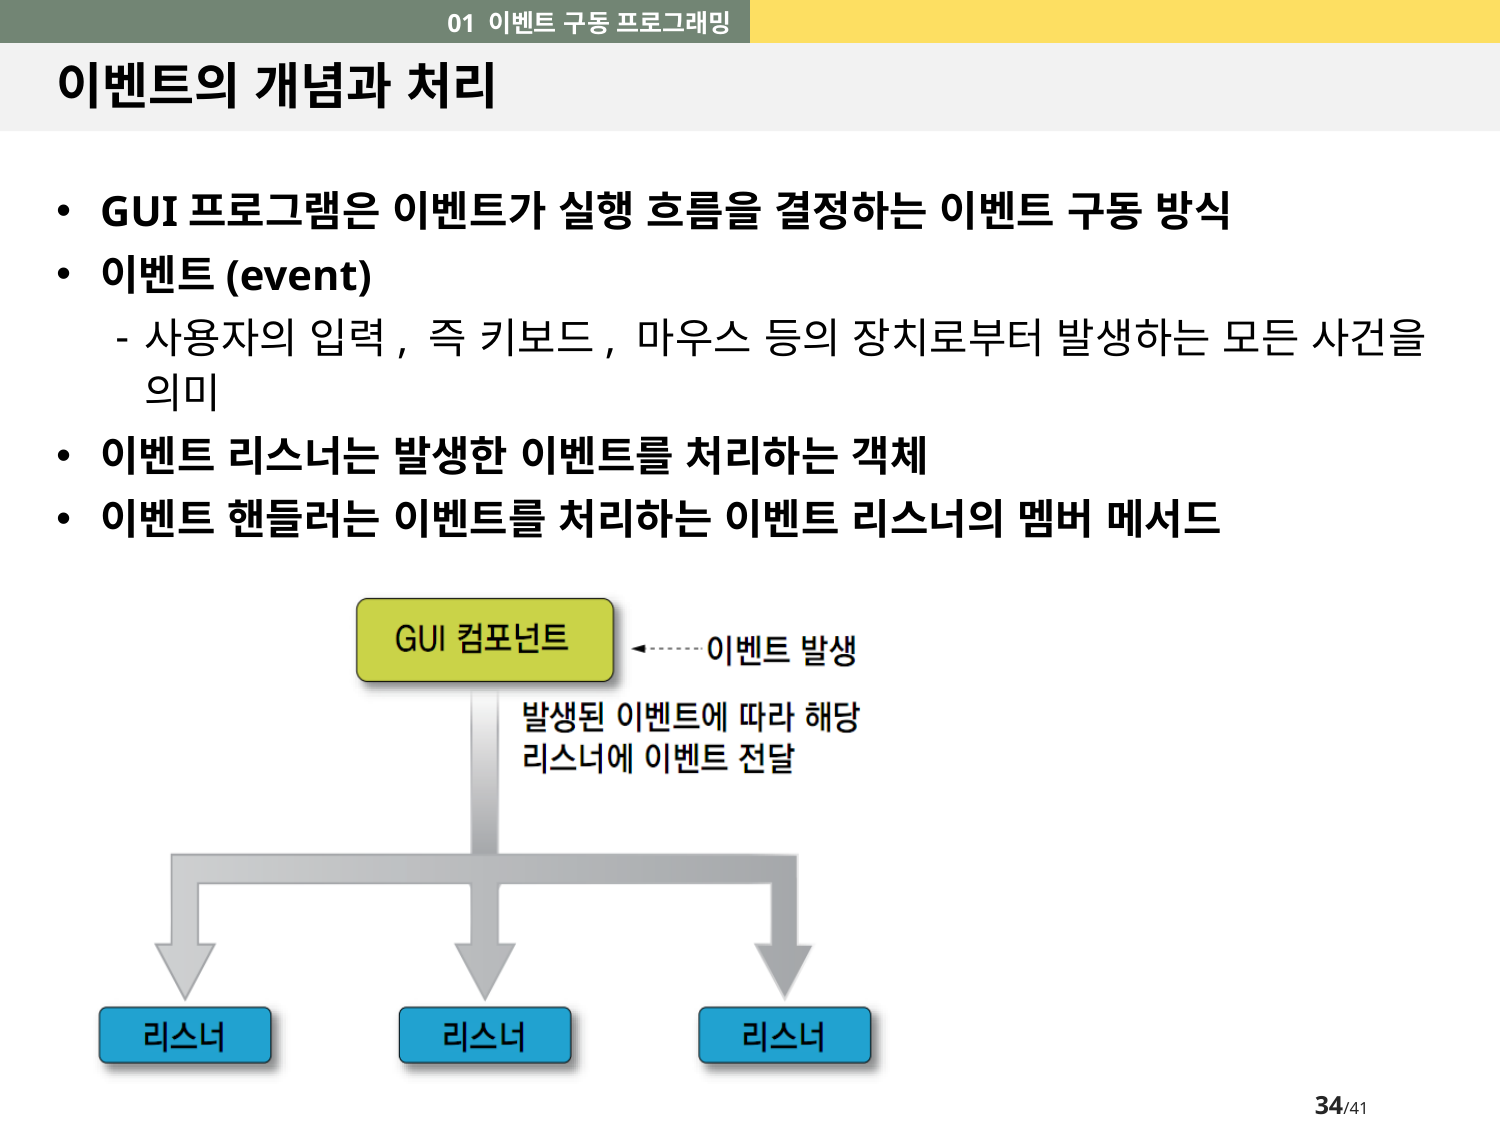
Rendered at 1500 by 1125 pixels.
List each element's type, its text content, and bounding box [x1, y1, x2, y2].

picture [88, 589, 890, 1085]
title 이벤트의 개념과 처리 [41, 42, 1459, 128]
list GUI프로그램은 이벤트가 실행 흐름을 결정하는 이벤트 구동 방식 이벤트(event) 사용자의 입력, 즉 키보드, 마우스 등의 장치로부터 발생하는 모든 사건을 의미 이벤트 리스너는 발생한 이벤트를 처리하는 객체 이벤트 핸들러는 이벤트를 처리하는 이벤트 리스너의 멤버 메서드 [41, 172, 1500, 1039]
list 01 이벤트 구동 프로그래밍 [0, 0, 748, 43]
